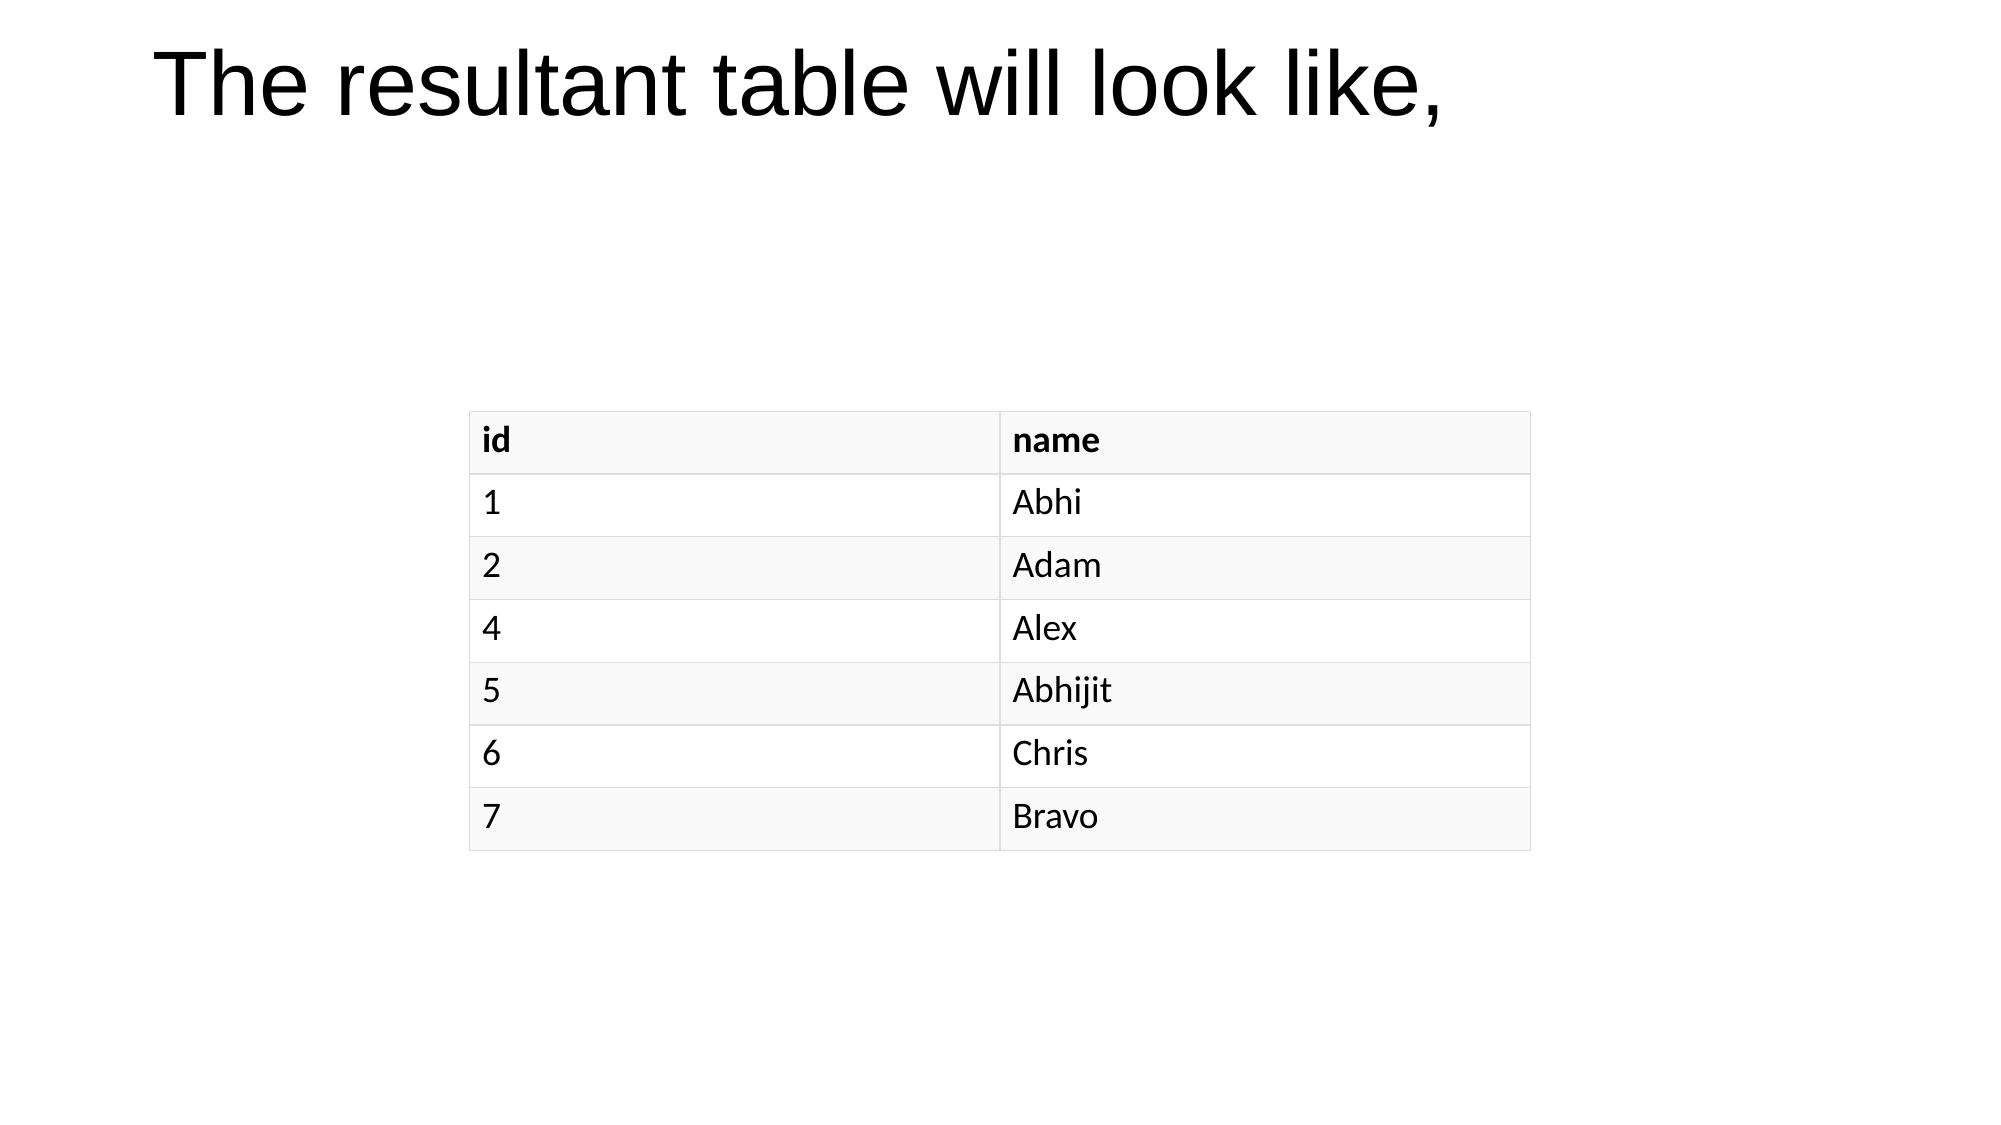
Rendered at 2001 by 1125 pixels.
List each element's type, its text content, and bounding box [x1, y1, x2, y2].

table_header name [1001, 412, 1530, 473]
table_cell 5 [470, 663, 999, 724]
table_cell Abhi [1001, 475, 1530, 536]
table_cell Abhijit [1001, 663, 1530, 724]
table_cell Adam [1001, 537, 1530, 599]
table_cell Chris [1001, 726, 1530, 787]
title The resultant table will look like, [137, 59, 1863, 278]
table_cell 2 [470, 537, 999, 599]
table_cell 1 [470, 475, 999, 536]
table_header id [470, 412, 999, 473]
table_cell 4 [470, 600, 999, 662]
table_cell 6 [470, 726, 999, 787]
table_cell Alex [1001, 600, 1530, 662]
table_cell Bravo [1001, 788, 1530, 850]
table_cell 7 [470, 788, 999, 850]
